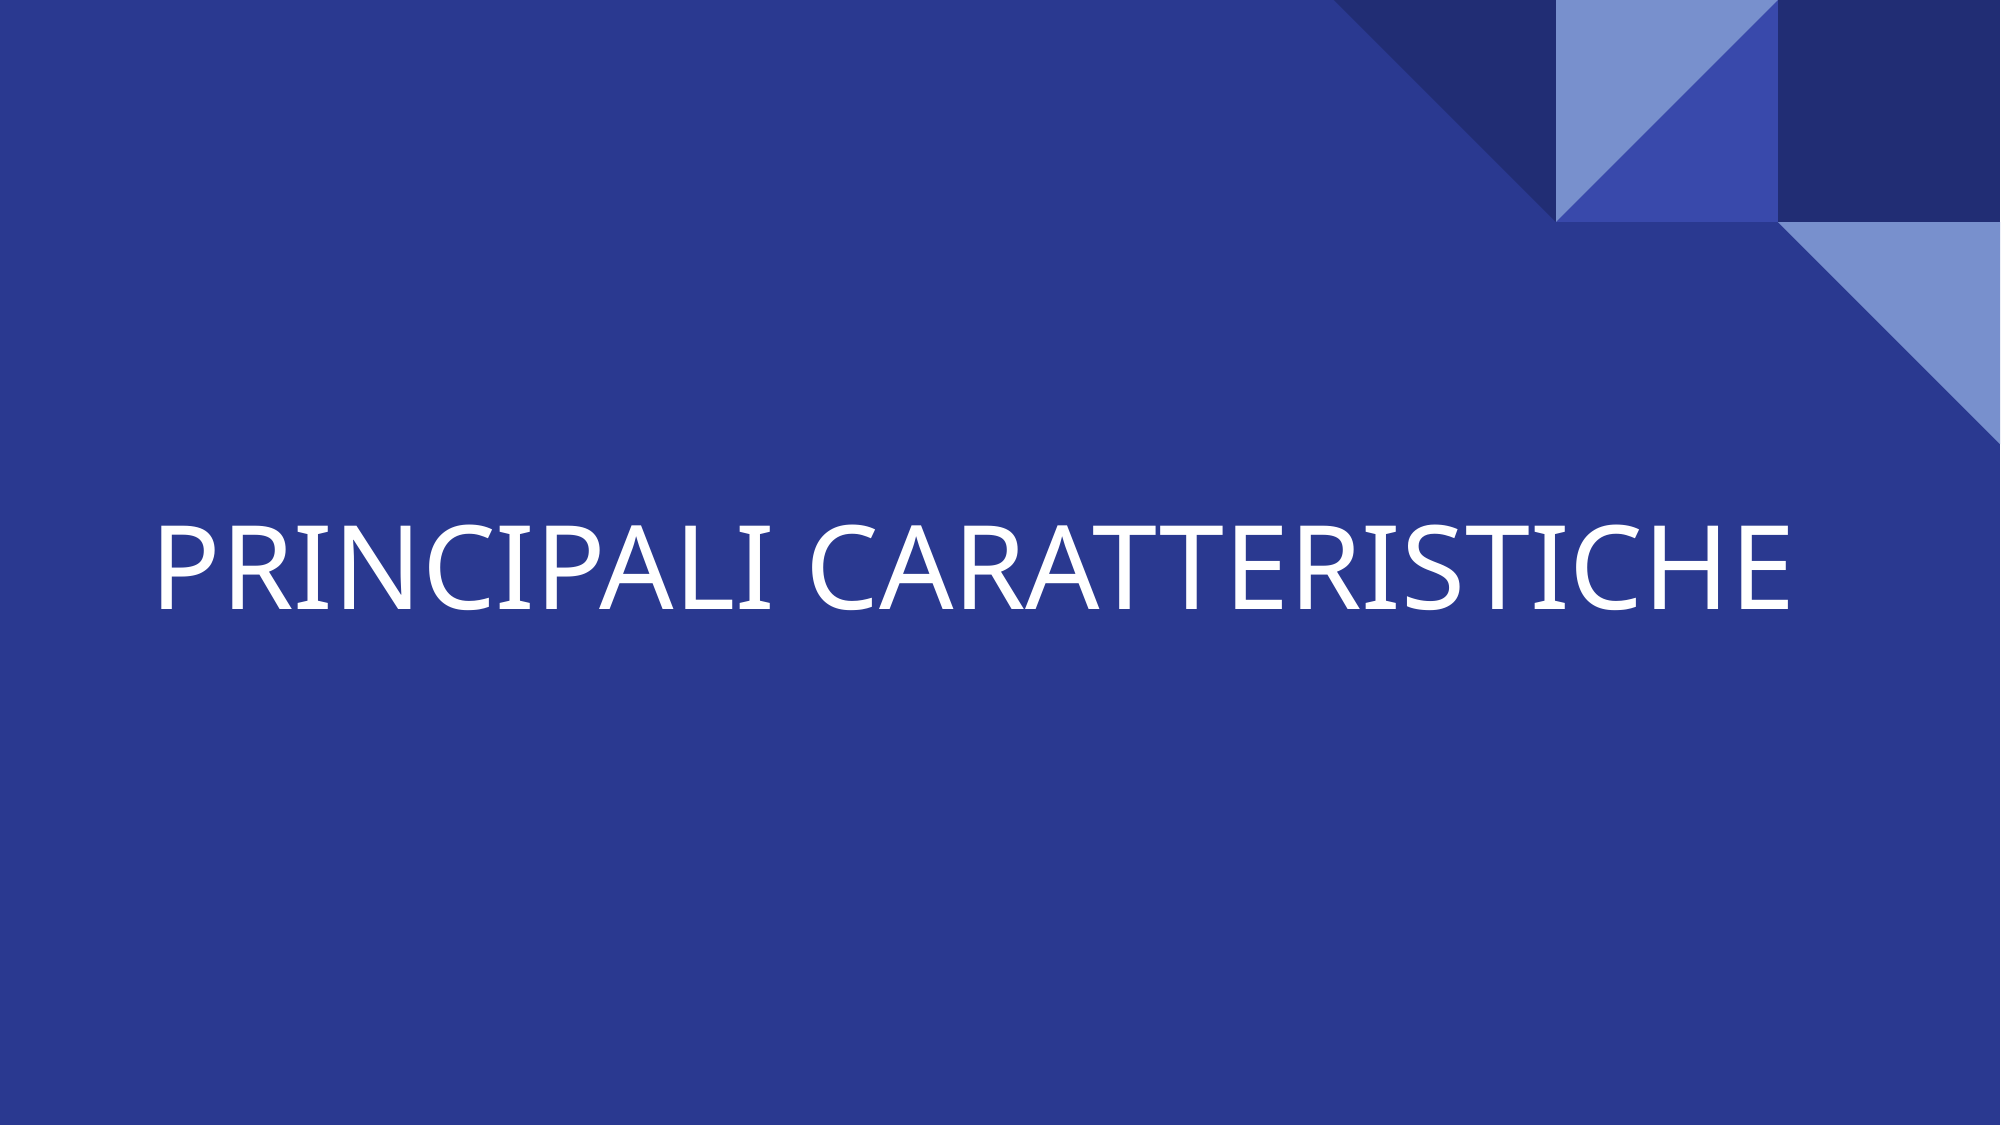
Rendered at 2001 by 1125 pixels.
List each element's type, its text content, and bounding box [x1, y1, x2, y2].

title PRINCIPALI CARATTERISTICHE [130, 470, 1930, 655]
